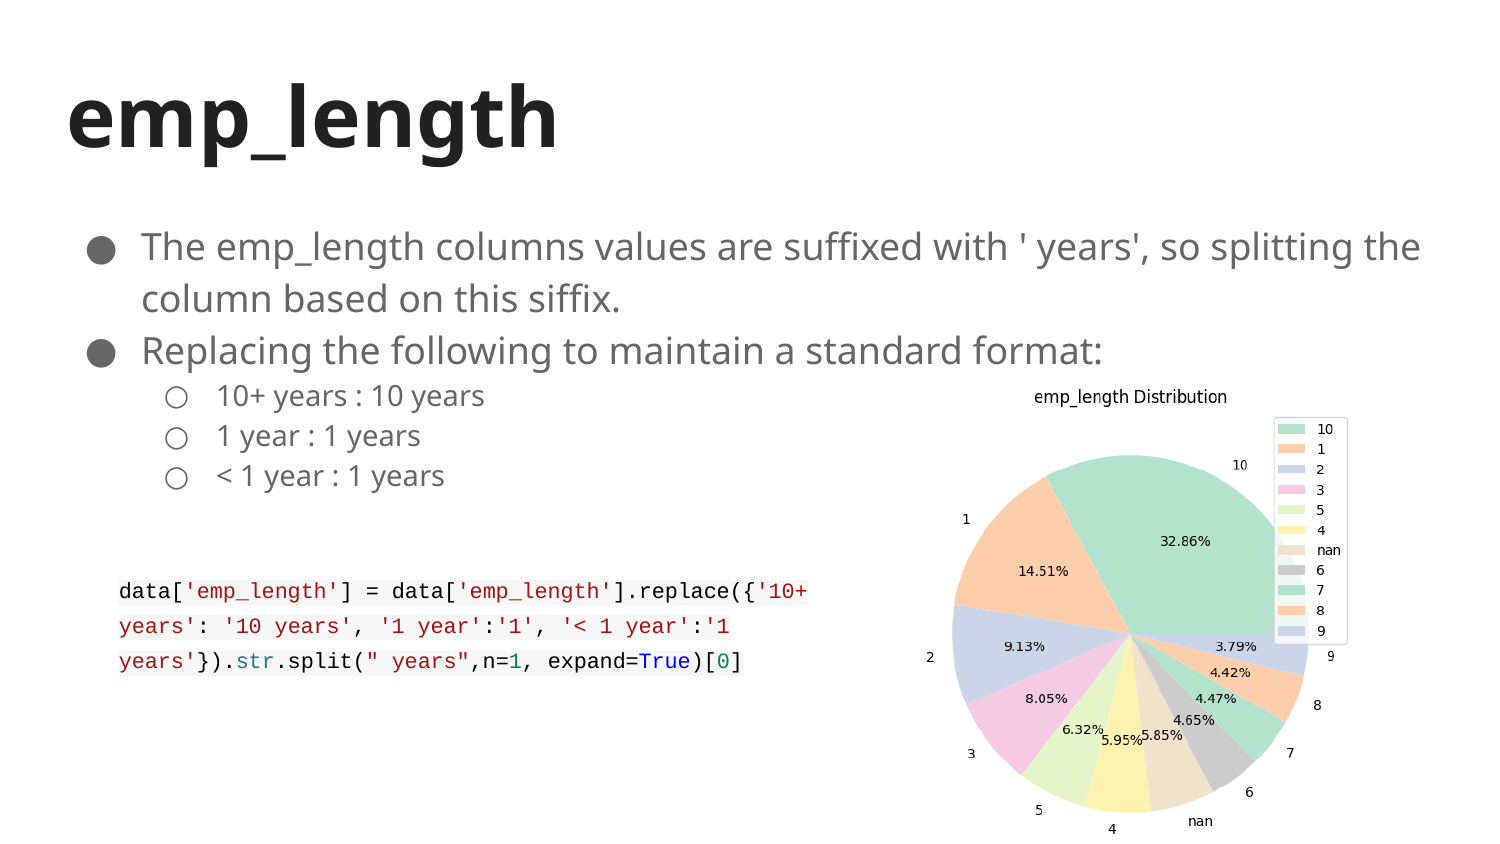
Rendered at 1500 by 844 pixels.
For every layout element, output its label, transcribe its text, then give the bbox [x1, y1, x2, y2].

picture [896, 382, 1392, 844]
title emp_length [51, 48, 1449, 180]
list The emp_length columns values are suffixed with ' years', so splitting the column based on this siffix. Replacing the following to maintain a standard format: 10+ years : 10 years 1 year : 1 years < 1 year : 1 years [51, 201, 1449, 750]
text_box data['emp_length'] = data['emp_length'].replace({'10+ years': '10 years', '1 year':'1', '< 1 year':'1 years'}).str.split(" years",n=1, expand=True)[0] [103, 552, 891, 715]
